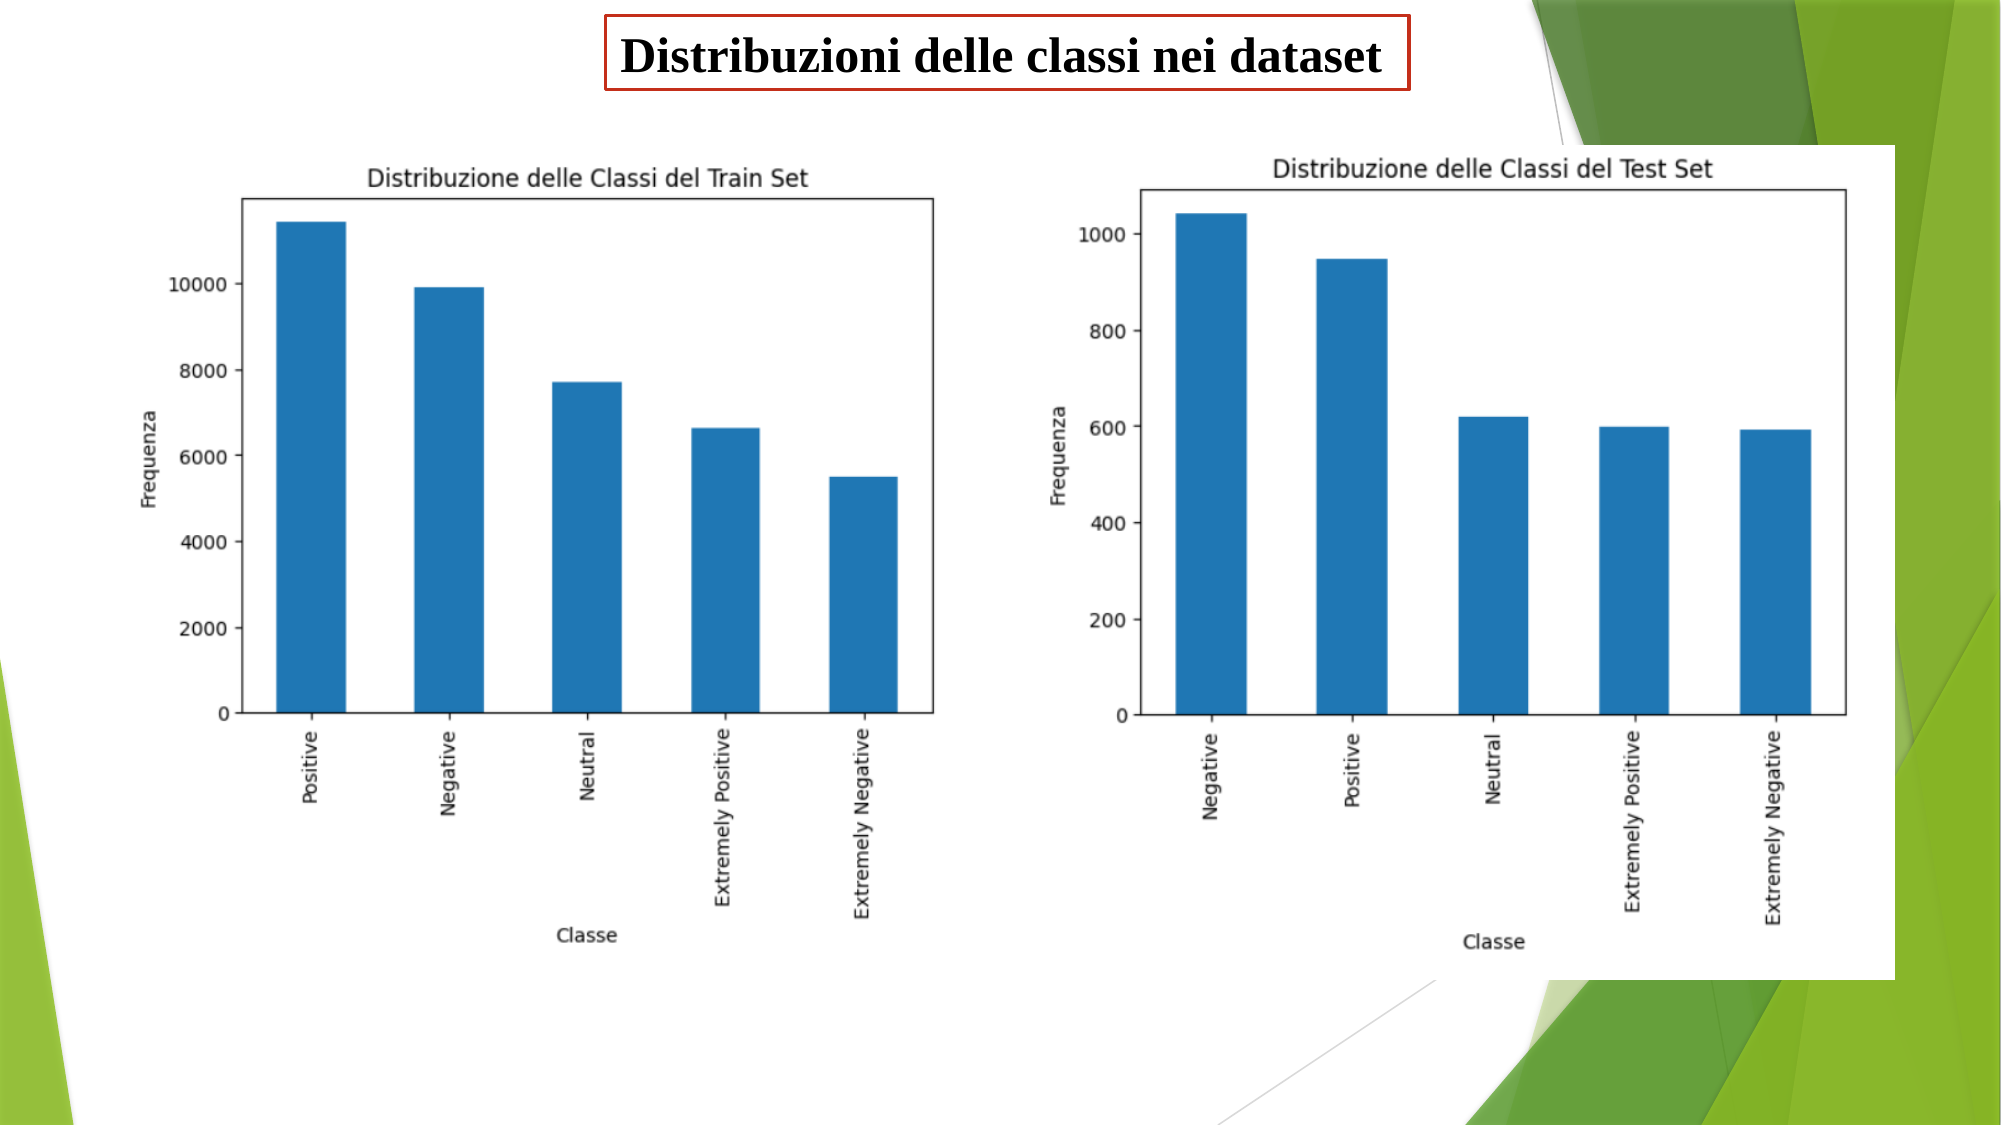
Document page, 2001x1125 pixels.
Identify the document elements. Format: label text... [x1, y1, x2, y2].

text_box Distribuzioni delle classi nei dataset [604, 14, 1411, 91]
picture [104, 161, 975, 964]
picture [1025, 145, 1895, 980]
